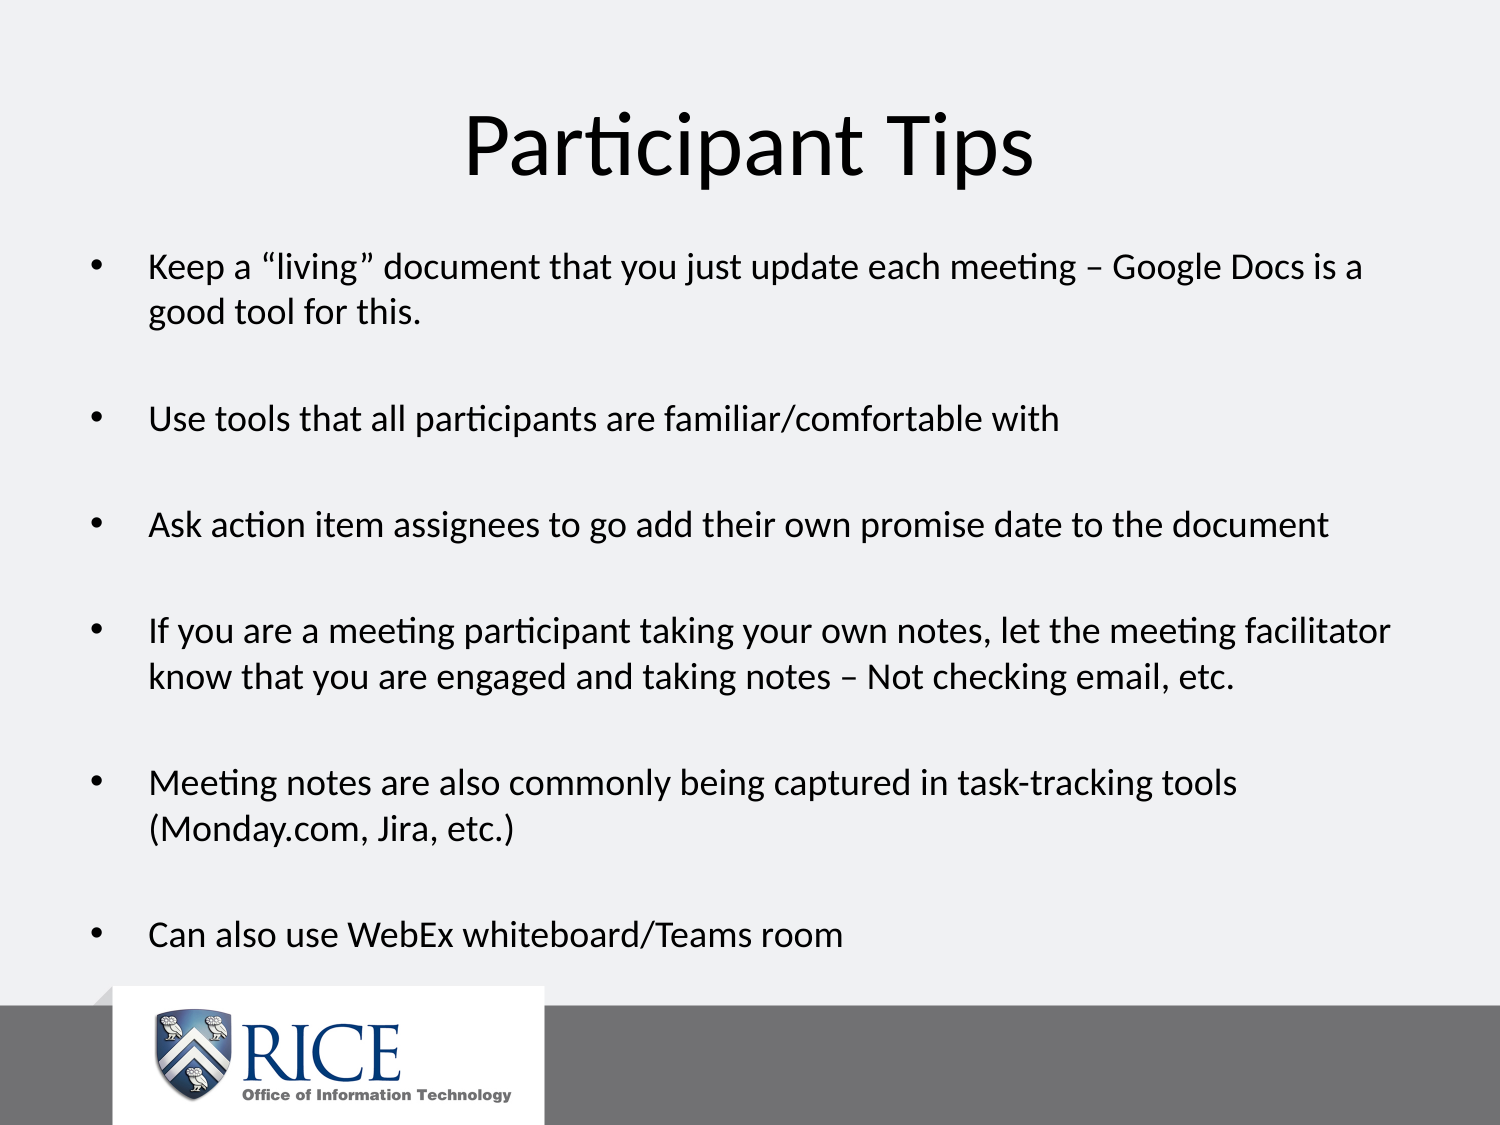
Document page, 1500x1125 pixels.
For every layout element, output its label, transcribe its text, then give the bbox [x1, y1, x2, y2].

list Keep a “living” document that you just update each meeting – Google Docs is a good tool for this. Use tools that all participants are familiar/comfortable with Ask action item assignees to go add their own promise date to the document If you are a meeting participant taking your own notes, let the meeting facilitator know that you are engaged and taking notes – Not checking email, etc. Meeting notes are also commonly being captured in task-tracking tools (Monday.com, Jira, etc.) Can also use WebEx whiteboard/Teams room [75, 233, 1425, 977]
title Participant Tips [75, 45, 1425, 233]
picture [0, 0, 1500, 1125]
